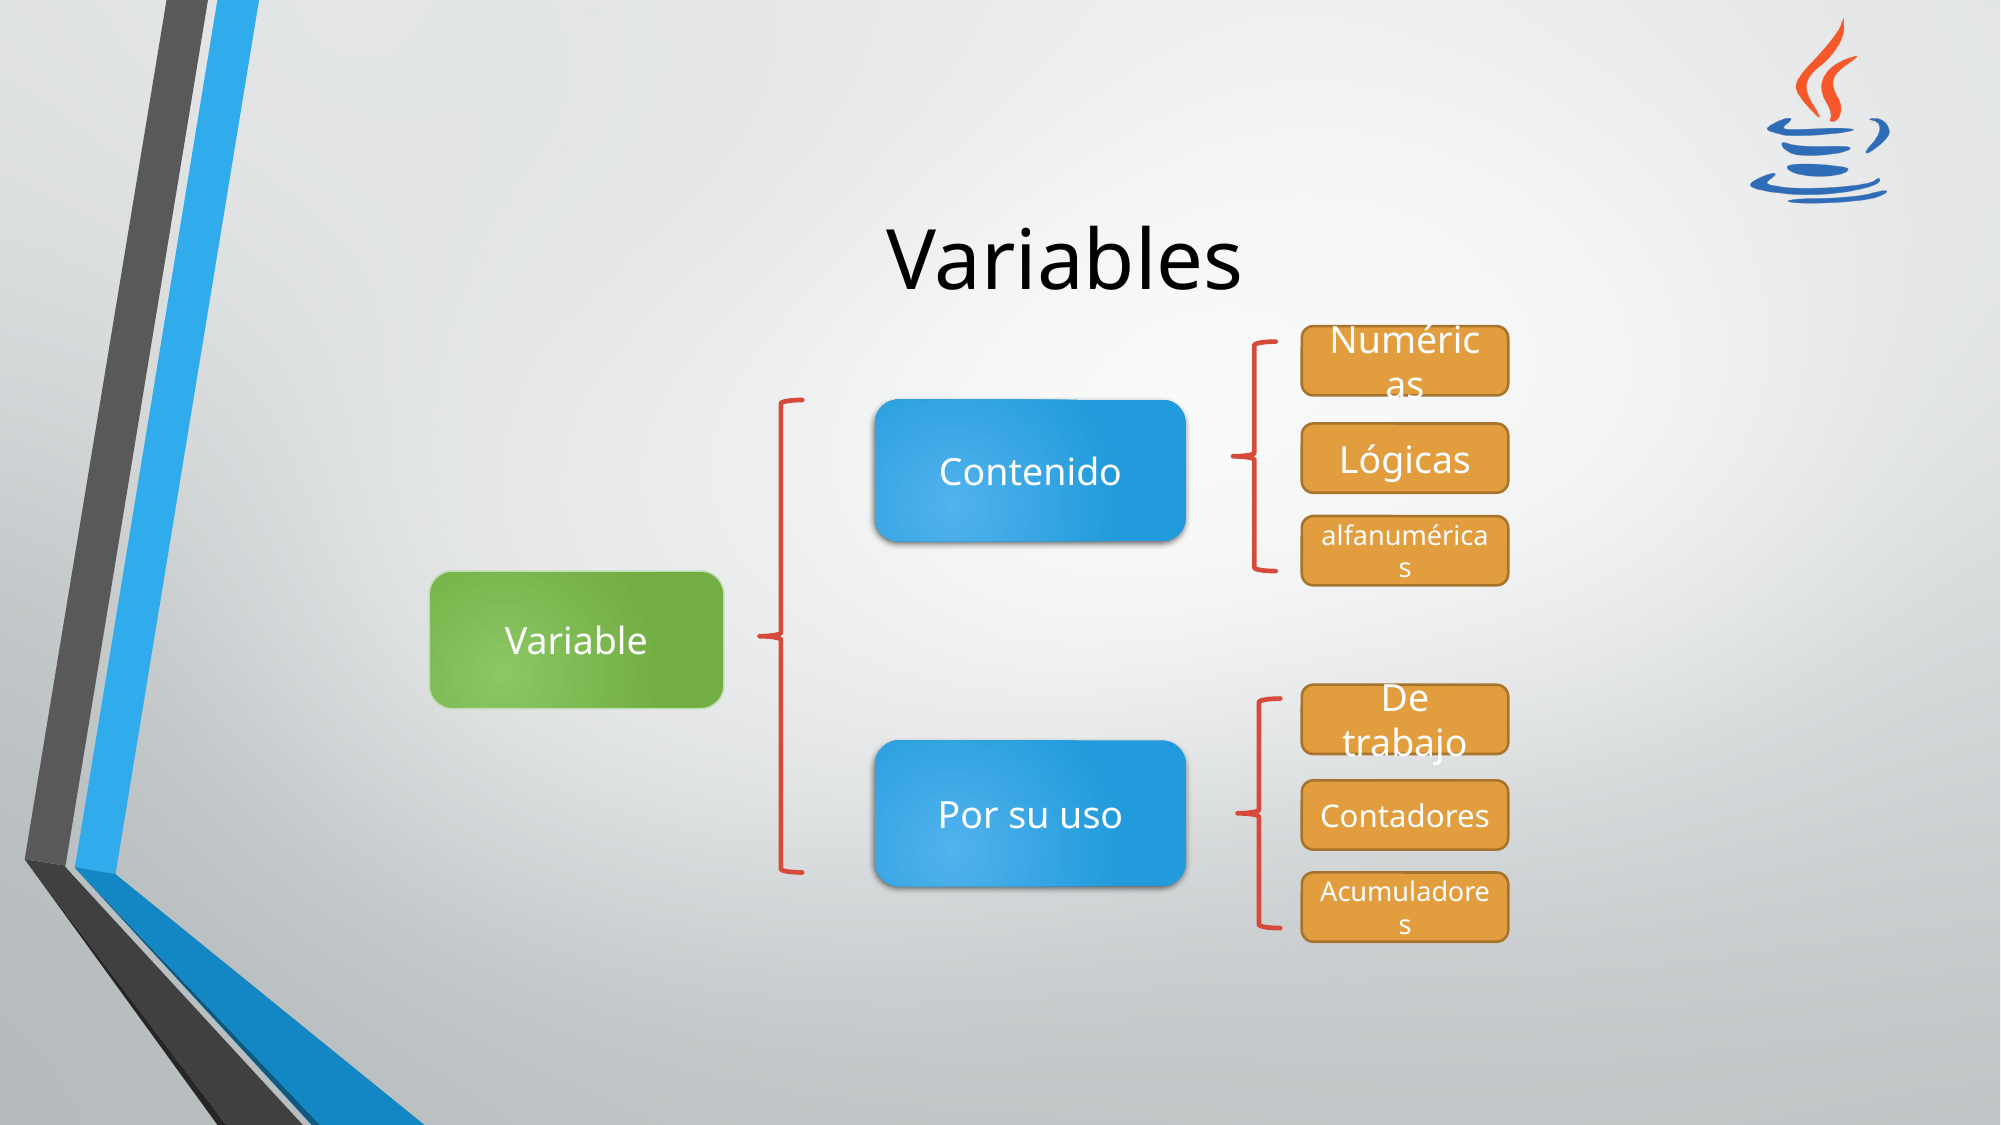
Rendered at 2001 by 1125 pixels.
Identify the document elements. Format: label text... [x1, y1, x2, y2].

text_box Numéricas [1300, 324, 1510, 397]
text_box Lógicas [1300, 422, 1510, 495]
text_box Variable [428, 570, 725, 710]
text_box alfanuméricas [1300, 514, 1510, 587]
text_box Por su uso [875, 740, 1187, 887]
text_box [1236, 697, 1282, 930]
text_box Contadores [1300, 778, 1510, 851]
text_box [1231, 340, 1278, 573]
text_box Acumuladores [1300, 871, 1510, 944]
title Variables [243, 112, 1887, 400]
text_box De trabajo [1300, 683, 1510, 756]
text_box Contenido [875, 399, 1187, 542]
list [243, 437, 1887, 950]
text_box [758, 398, 804, 874]
picture [1719, 8, 1928, 217]
